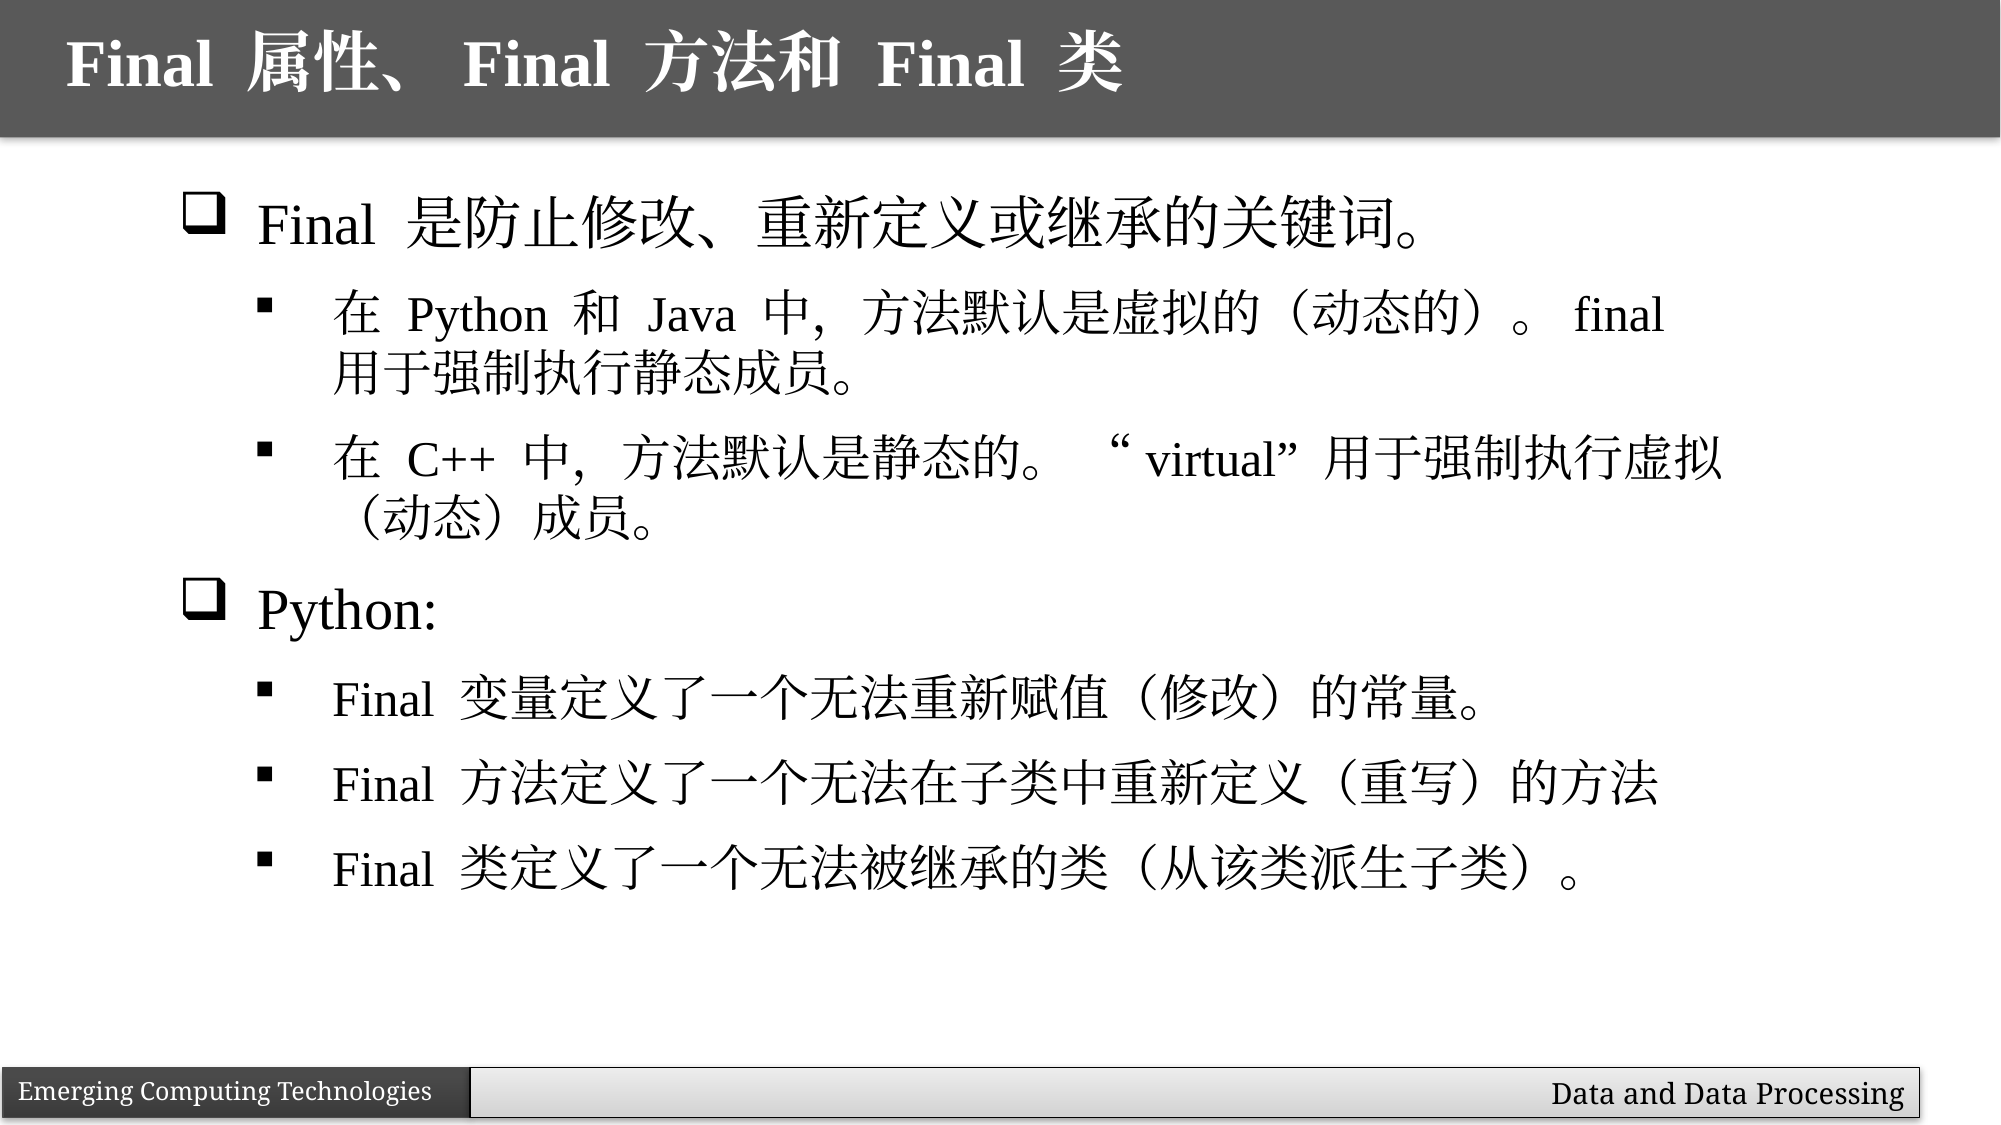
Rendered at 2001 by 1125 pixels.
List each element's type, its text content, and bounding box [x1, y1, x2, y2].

text_box Final 是防止修改、重新定义或继承的关键词。 在 Python 和 Java 中，方法默认是虚拟的（动态的）。final 用于强制执行静态成员。 在 C++ 中，方法默认是静态的。 “virtual” 用于强制执行虚拟（动态）成员。 Python: Final 变量定义了一个无法重新赋值（修改）的常量。 Final 方法定义了一个无法在子类中重新定义（重写）的方法 Final 类定义了一个无法被继承的类（从该类派生子类）。 [162, 178, 1753, 904]
text_box Final 属性、Final 方法和 Final 类 [49, 13, 1666, 119]
